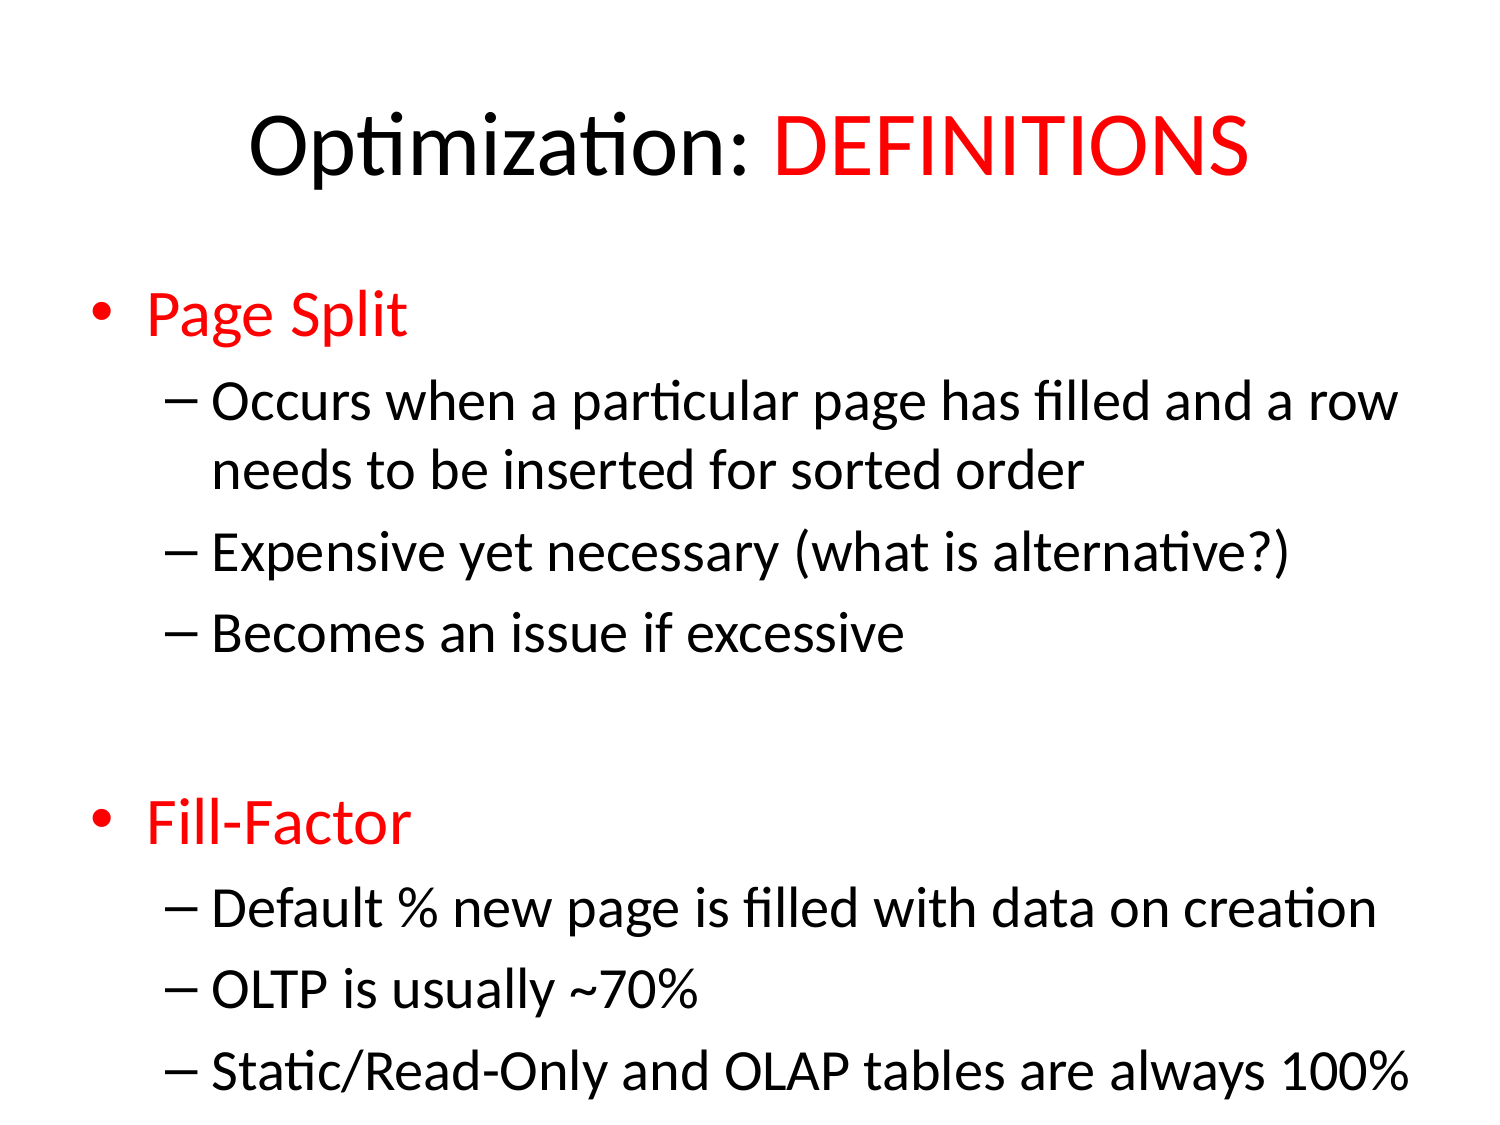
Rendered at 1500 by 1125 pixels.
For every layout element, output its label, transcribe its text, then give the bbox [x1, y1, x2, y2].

list Page Split Occurs when a particular page has filled and a row needs to be inserted for sorted order Expensive yet necessary (what is alternative?) Becomes an issue if excessive Fill-Factor Default % new page is filled with data on creation OLTP is usually ~70% Static/Read-Only and OLAP tables are always 100% [75, 262, 1500, 1125]
title Optimization: DEFINITIONS [75, 45, 1425, 233]
